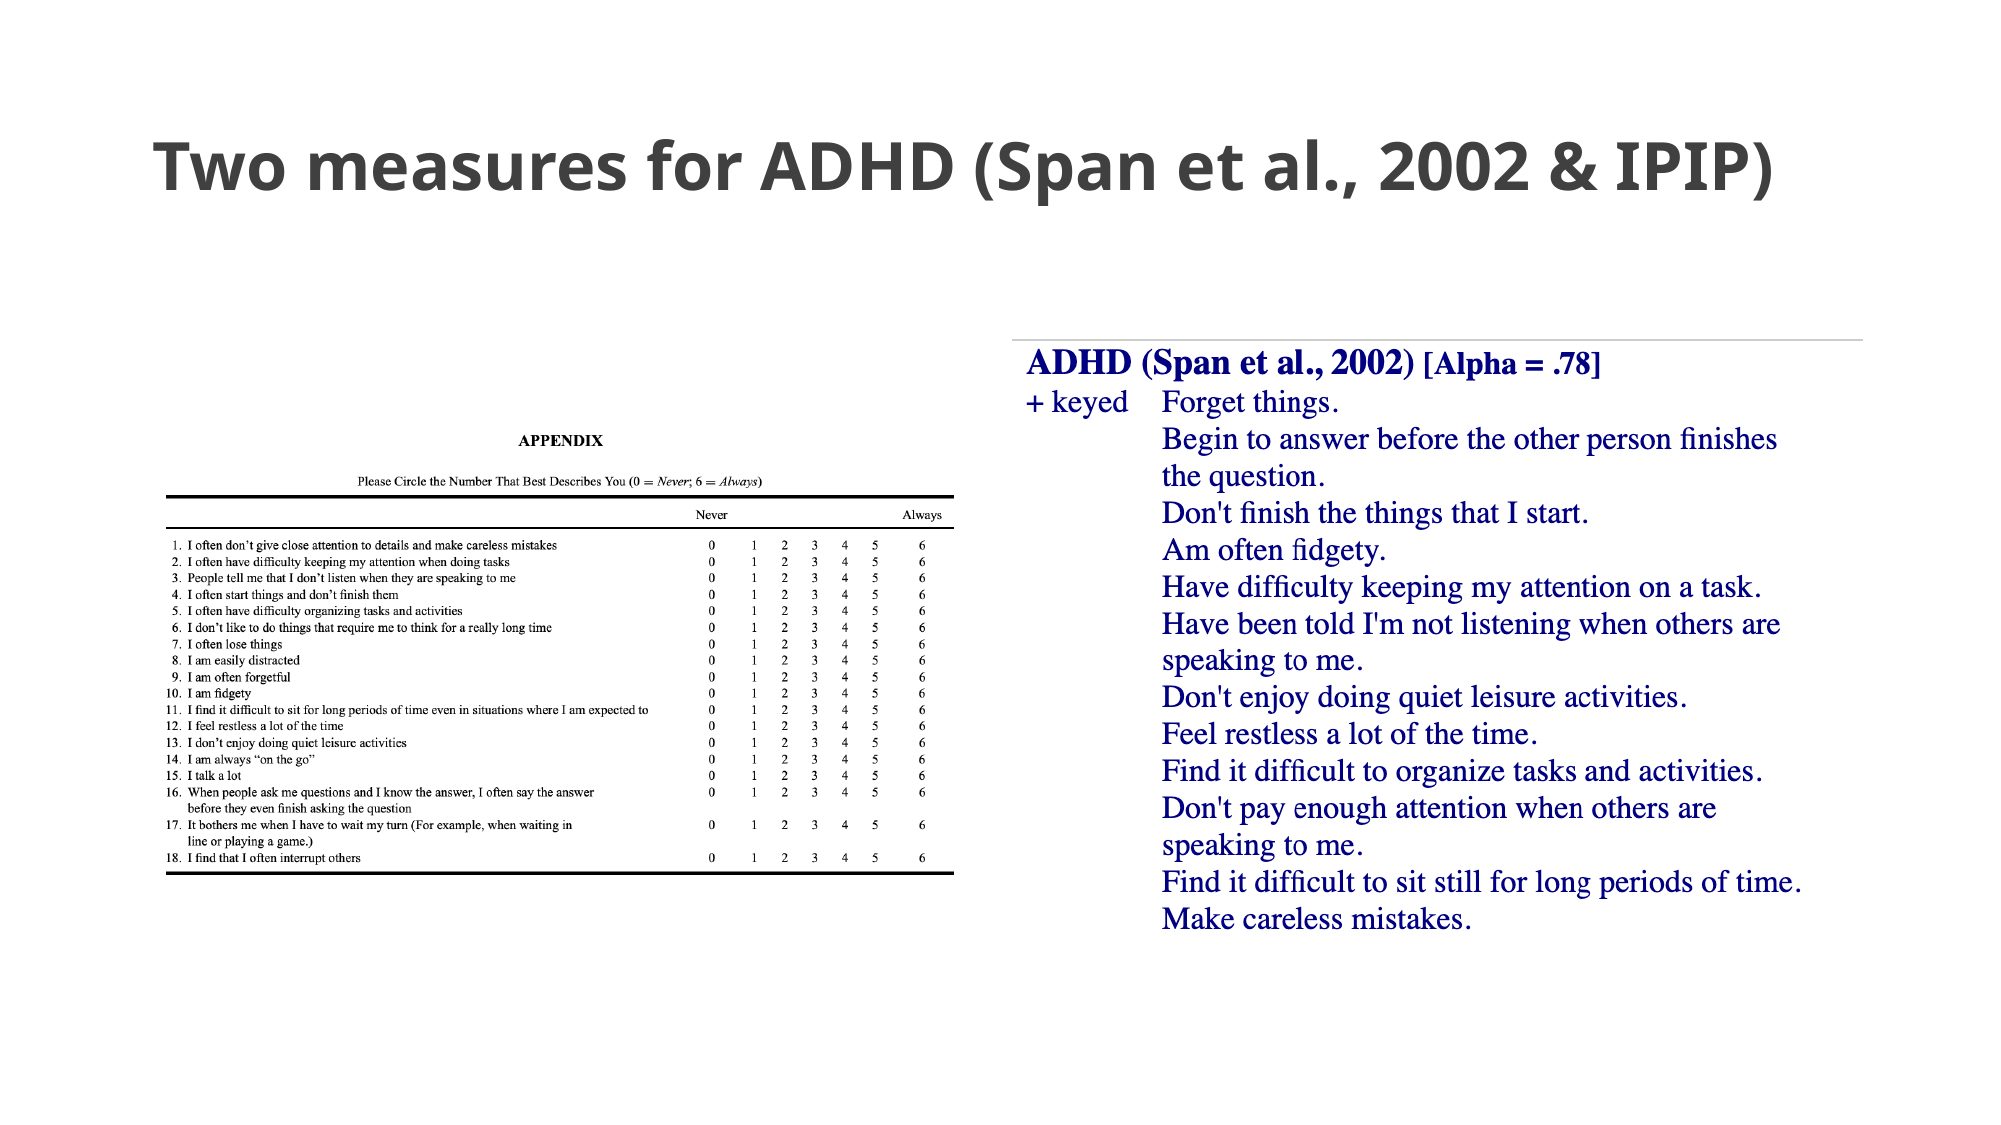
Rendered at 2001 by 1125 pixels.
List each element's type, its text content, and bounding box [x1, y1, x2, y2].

title Two measures for ADHD (Span et al., 2002 & IPIP) [137, 59, 1863, 278]
picture [137, 416, 988, 894]
picture [1012, 337, 1863, 973]
